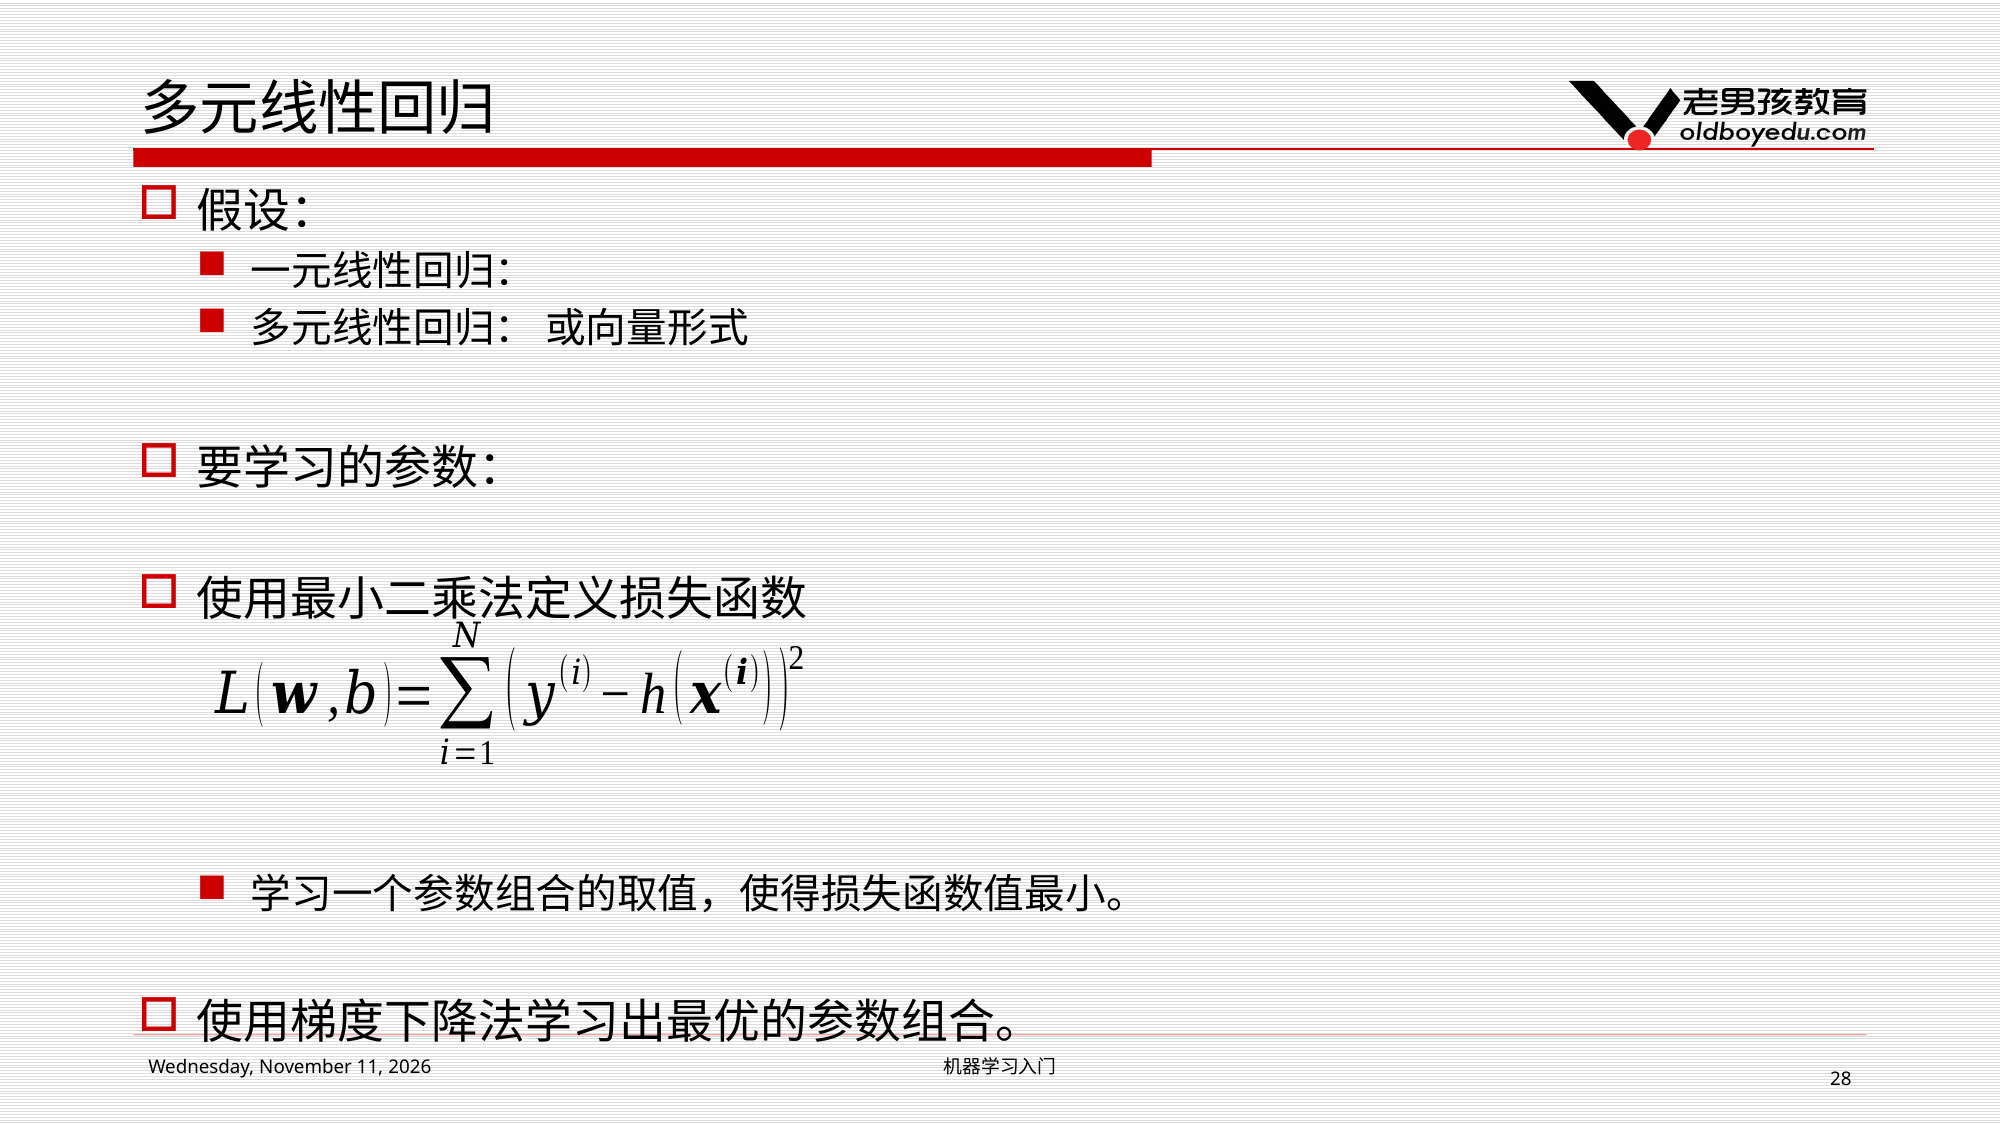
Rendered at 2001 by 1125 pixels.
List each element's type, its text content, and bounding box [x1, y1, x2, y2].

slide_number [133, 1046, 567, 1103]
slide_number 28 [1433, 1058, 1867, 1103]
footer 机器学习入门 [683, 1046, 1317, 1103]
title 多元线性回归 [125, 50, 1876, 149]
